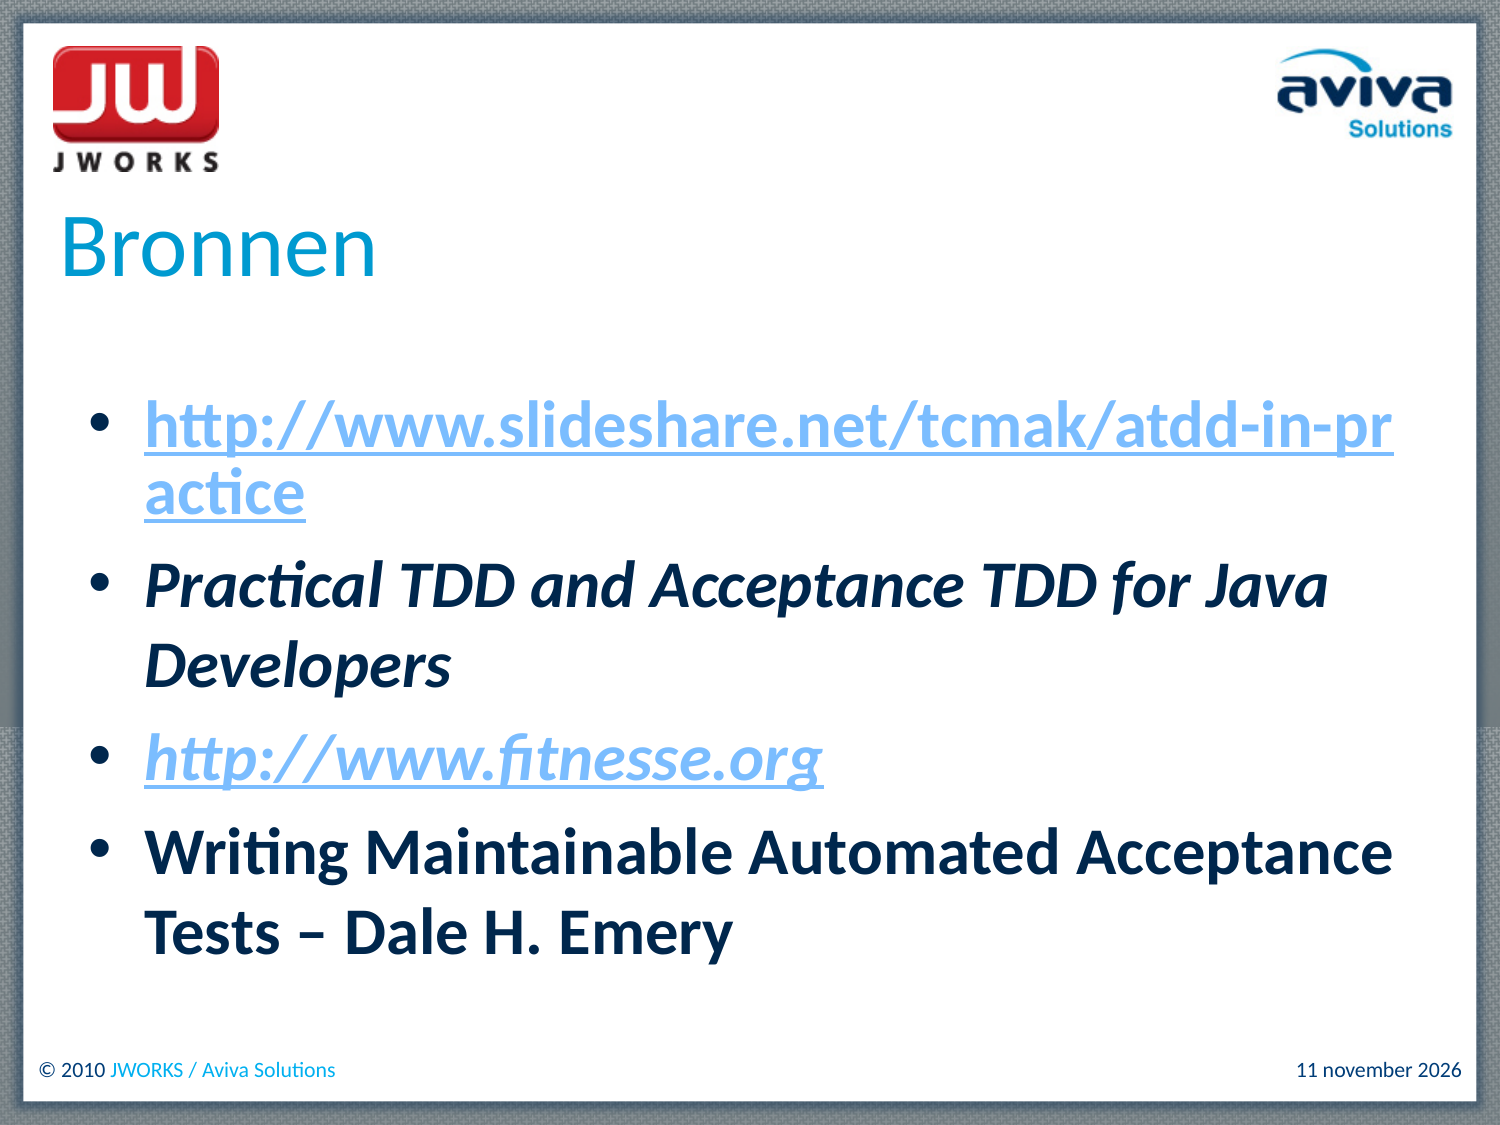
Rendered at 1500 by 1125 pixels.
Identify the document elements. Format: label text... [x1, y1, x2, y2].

list http://www.slideshare.net/tcmak/atdd-in-practice Practical TDD and Acceptance TDD for Java Developers http://www.fitnesse.org Writing Maintainable Automated Acceptance Tests – Dale H. Emery [73, 373, 1436, 1024]
picture [0, 0, 1500, 1125]
title Bronnen [44, 164, 1125, 317]
